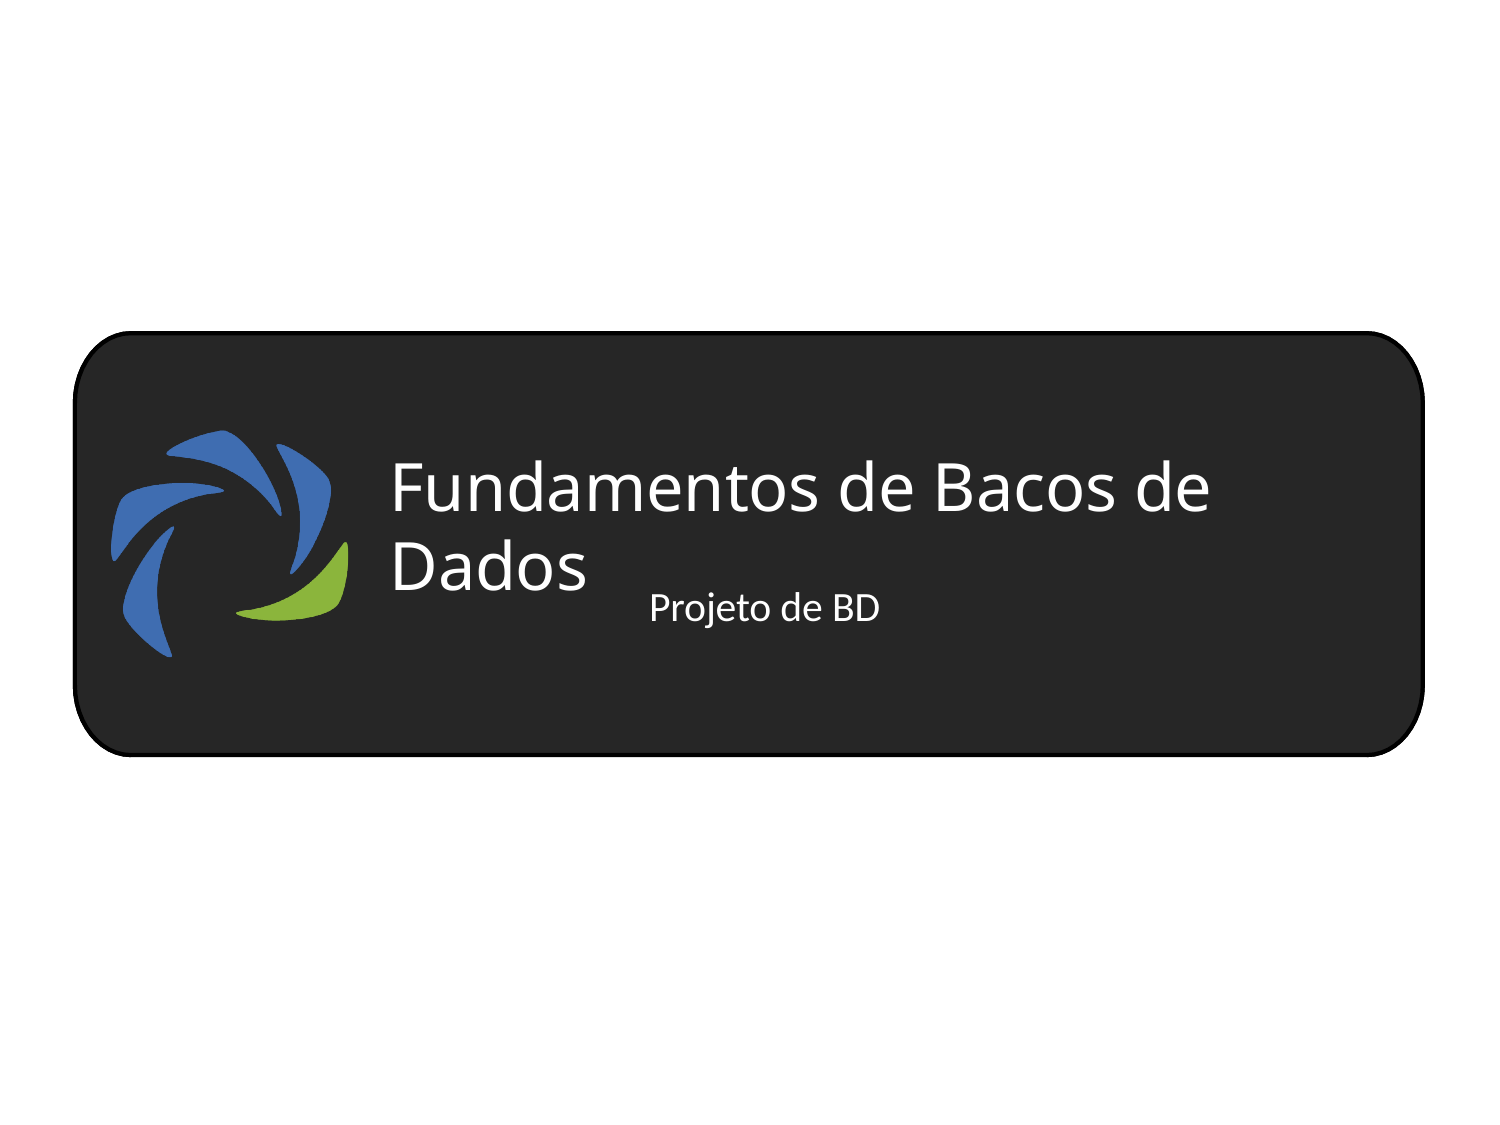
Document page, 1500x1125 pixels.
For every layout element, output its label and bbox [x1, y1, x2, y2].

text_box [72, 330, 1426, 758]
picture [110, 430, 349, 658]
